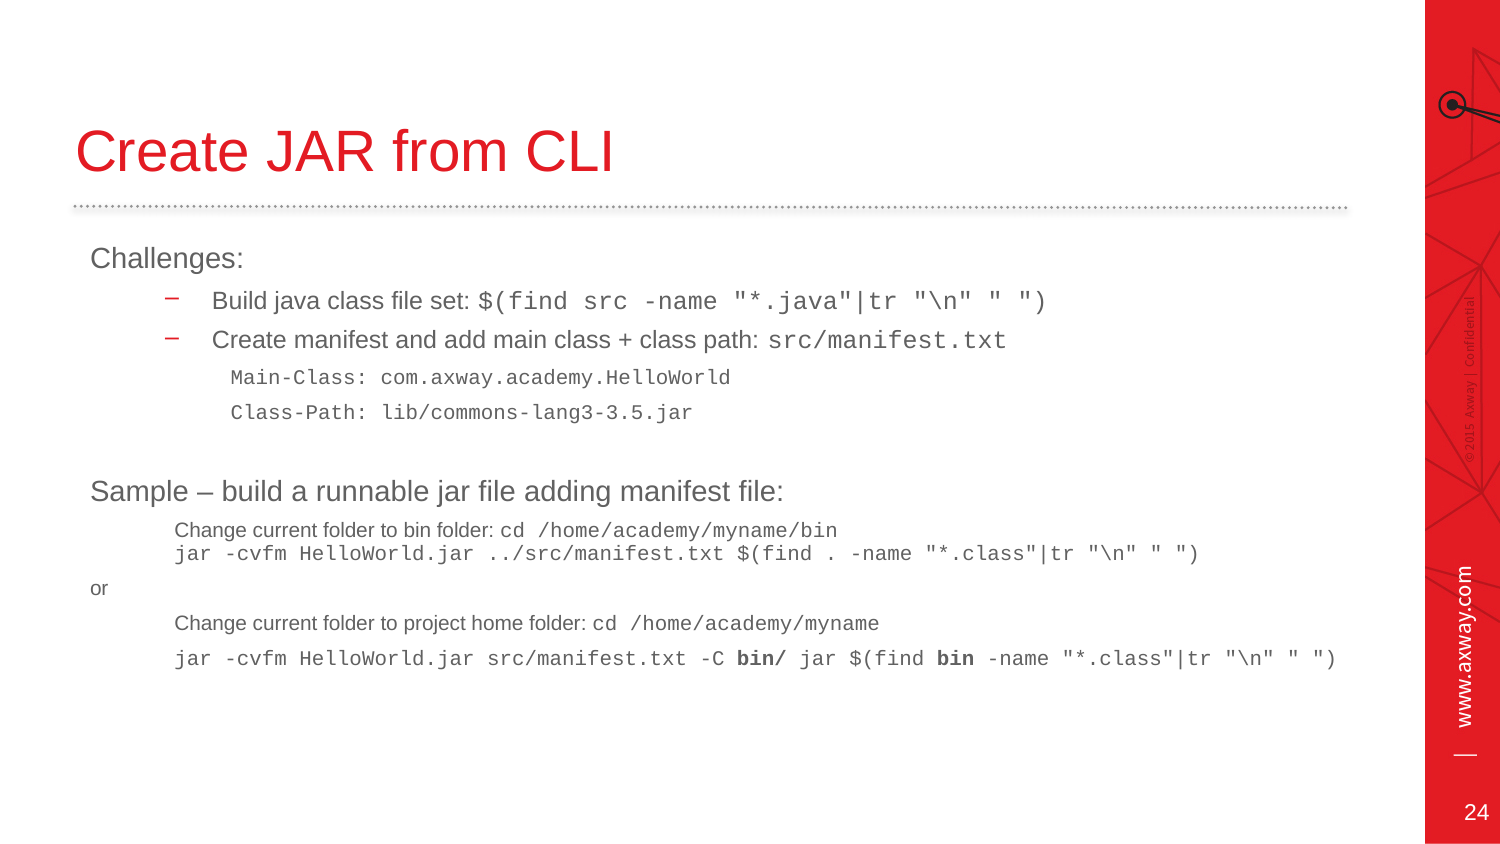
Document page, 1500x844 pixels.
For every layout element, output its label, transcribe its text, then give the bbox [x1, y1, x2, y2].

title Create JAR from CLI [74, 32, 1352, 193]
picture [1425, 0, 1500, 773]
slide_number 24 [1423, 773, 1500, 844]
list Challenges: Build java class file set: $(find src -name "*.java"|tr "\n" " ") Create manifest and add main class + class path: src/manifest.txt Main-Class: com.axway.academy.HelloWorld Class-Path: lib/commons-lang3-3.5.jar Sample – build a runnable jar file adding manifest file: Change current folder to bin folder: cd /home/academy/myname/bin jar -cvfm HelloWorld.jar ../src/manifest.txt $(find . -name "*.class"|tr "\n" " ") or Change current folder to project home folder: cd /home/academy/myname jar -cvfm HelloWorld.jar src/manifest.txt -C bin/ jar $(find bin -name "*.class"|tr "\n" " ") [74, 236, 1353, 794]
